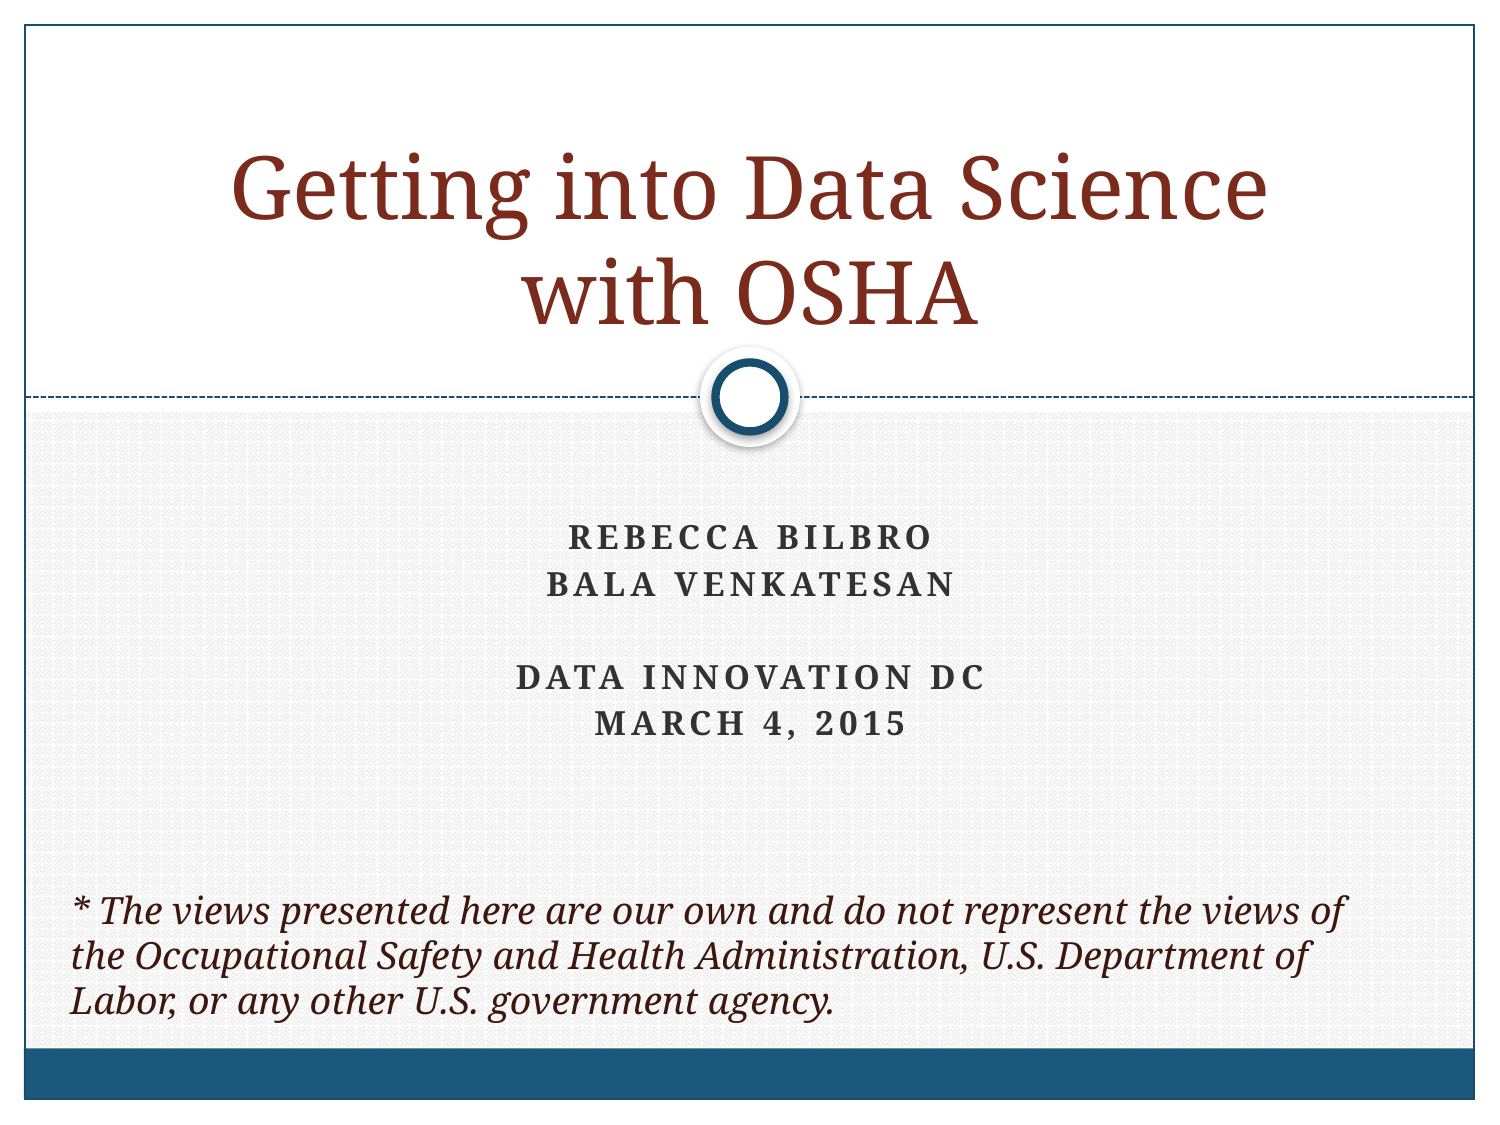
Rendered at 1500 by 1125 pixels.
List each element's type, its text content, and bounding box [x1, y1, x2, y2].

text_box * The views presented here are our own and do not represent the views of the Occupational Safety and Health Administration, U.S. Department of Labor, or any other U.S. government agency. [55, 879, 1388, 1030]
subtitle Rebecca Bilbro Bala Venkatesan Data innovation DC March 4, 2015 [225, 462, 1275, 750]
title Getting into Data Science with OSHA [112, 62, 1388, 350]
